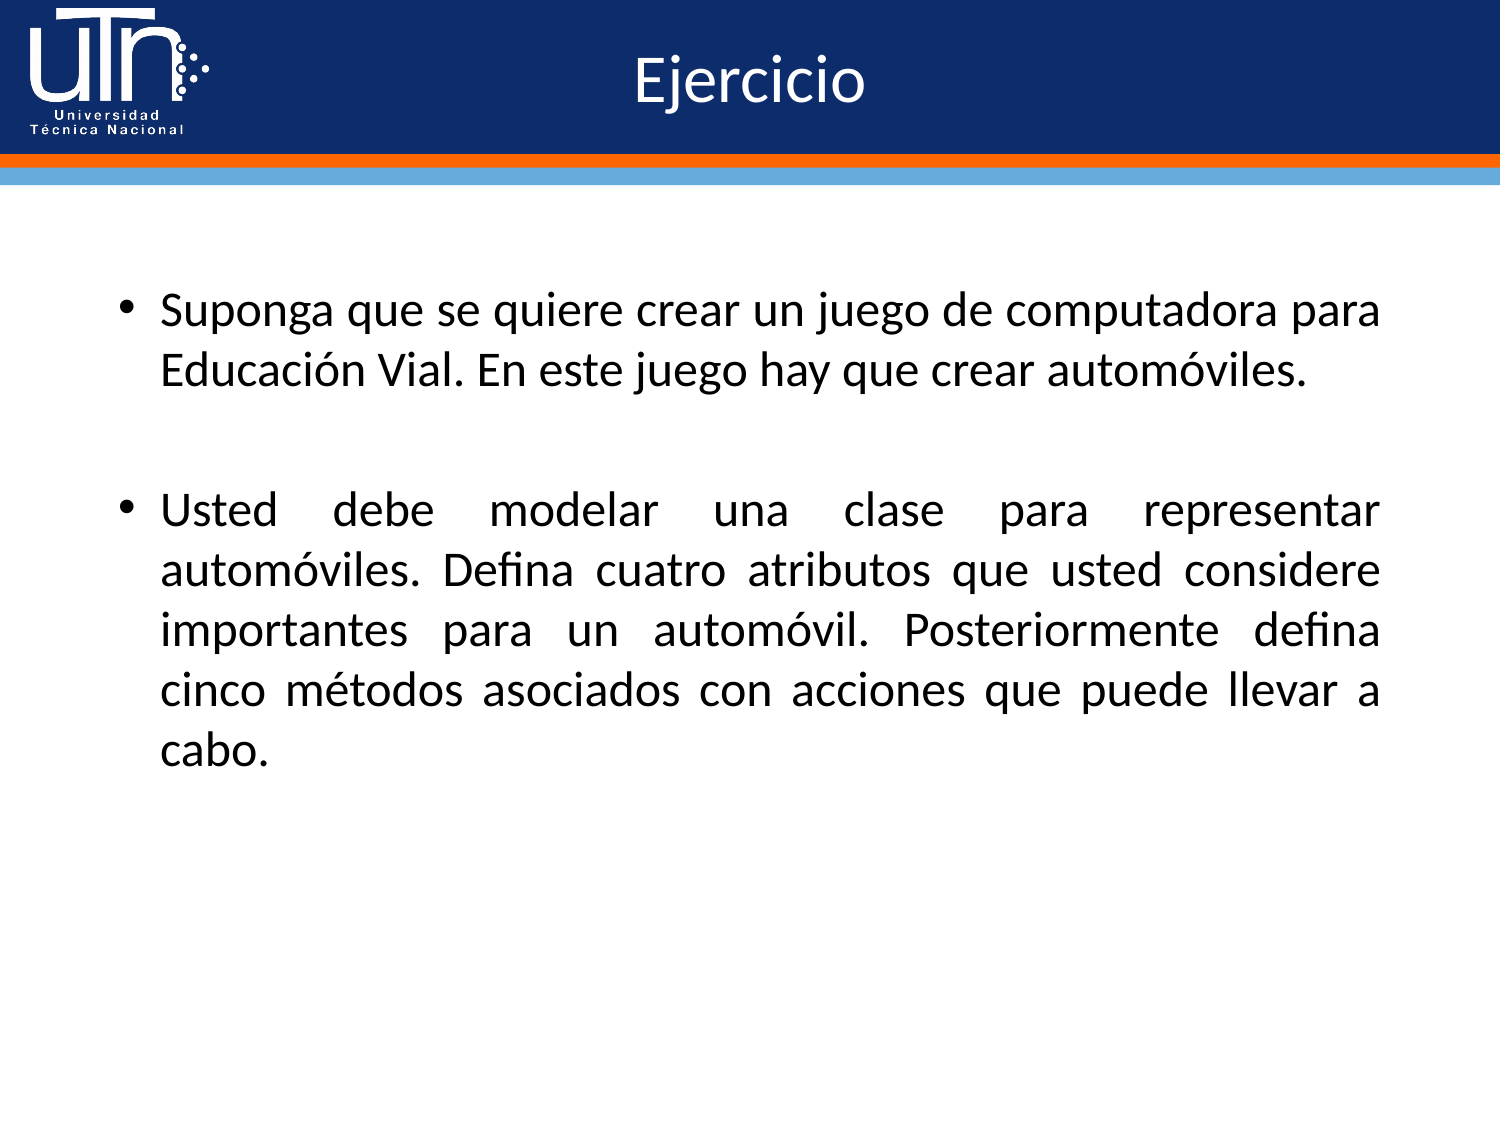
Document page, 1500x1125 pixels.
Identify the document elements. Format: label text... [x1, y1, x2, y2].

list Suponga que se quiere crear un juego de computadora para Educación Vial. En este juego hay que crear automóviles. Usted debe modelar una clase para representar automóviles. Defina cuatro atributos que usted considere importantes para un automóvil. Posteriormente defina cinco métodos asociados con acciones que puede llevar a cabo. [103, 198, 1397, 1012]
title Ejercicio [0, 0, 1500, 154]
